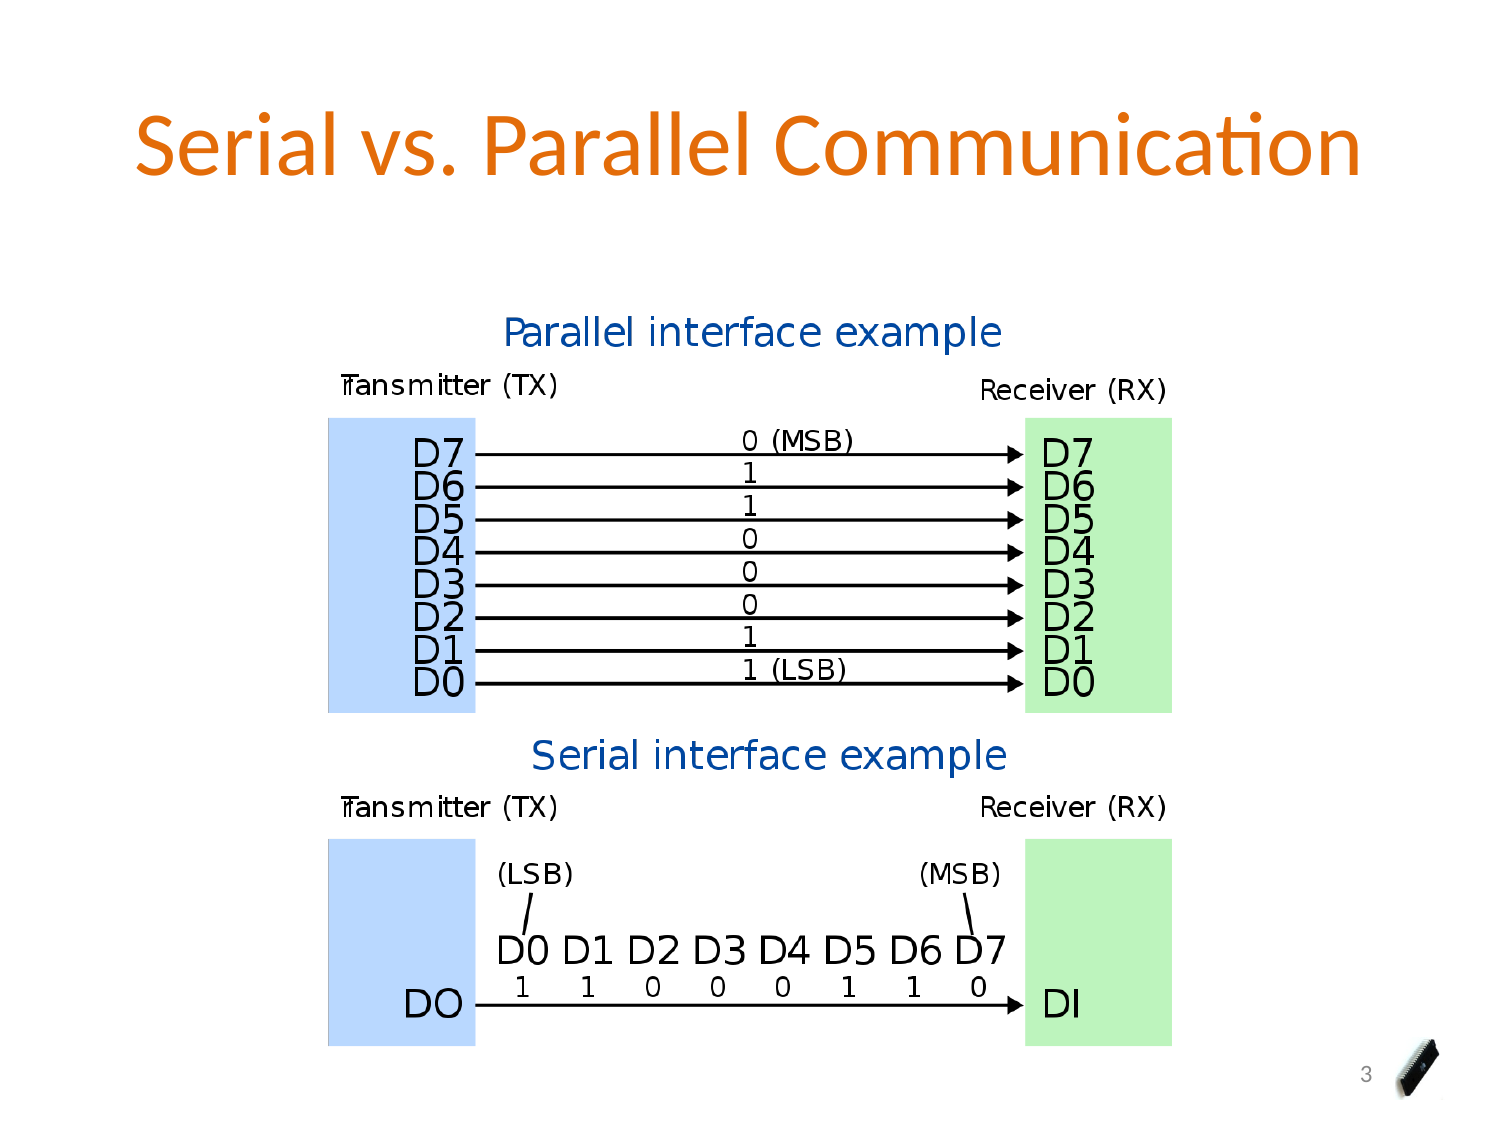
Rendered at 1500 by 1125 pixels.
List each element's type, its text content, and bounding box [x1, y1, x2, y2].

picture [317, 284, 1182, 1055]
picture [1387, 1037, 1450, 1100]
title Serial vs. Parallel Communication [75, 45, 1425, 233]
slide_number 3 [1037, 1042, 1388, 1103]
